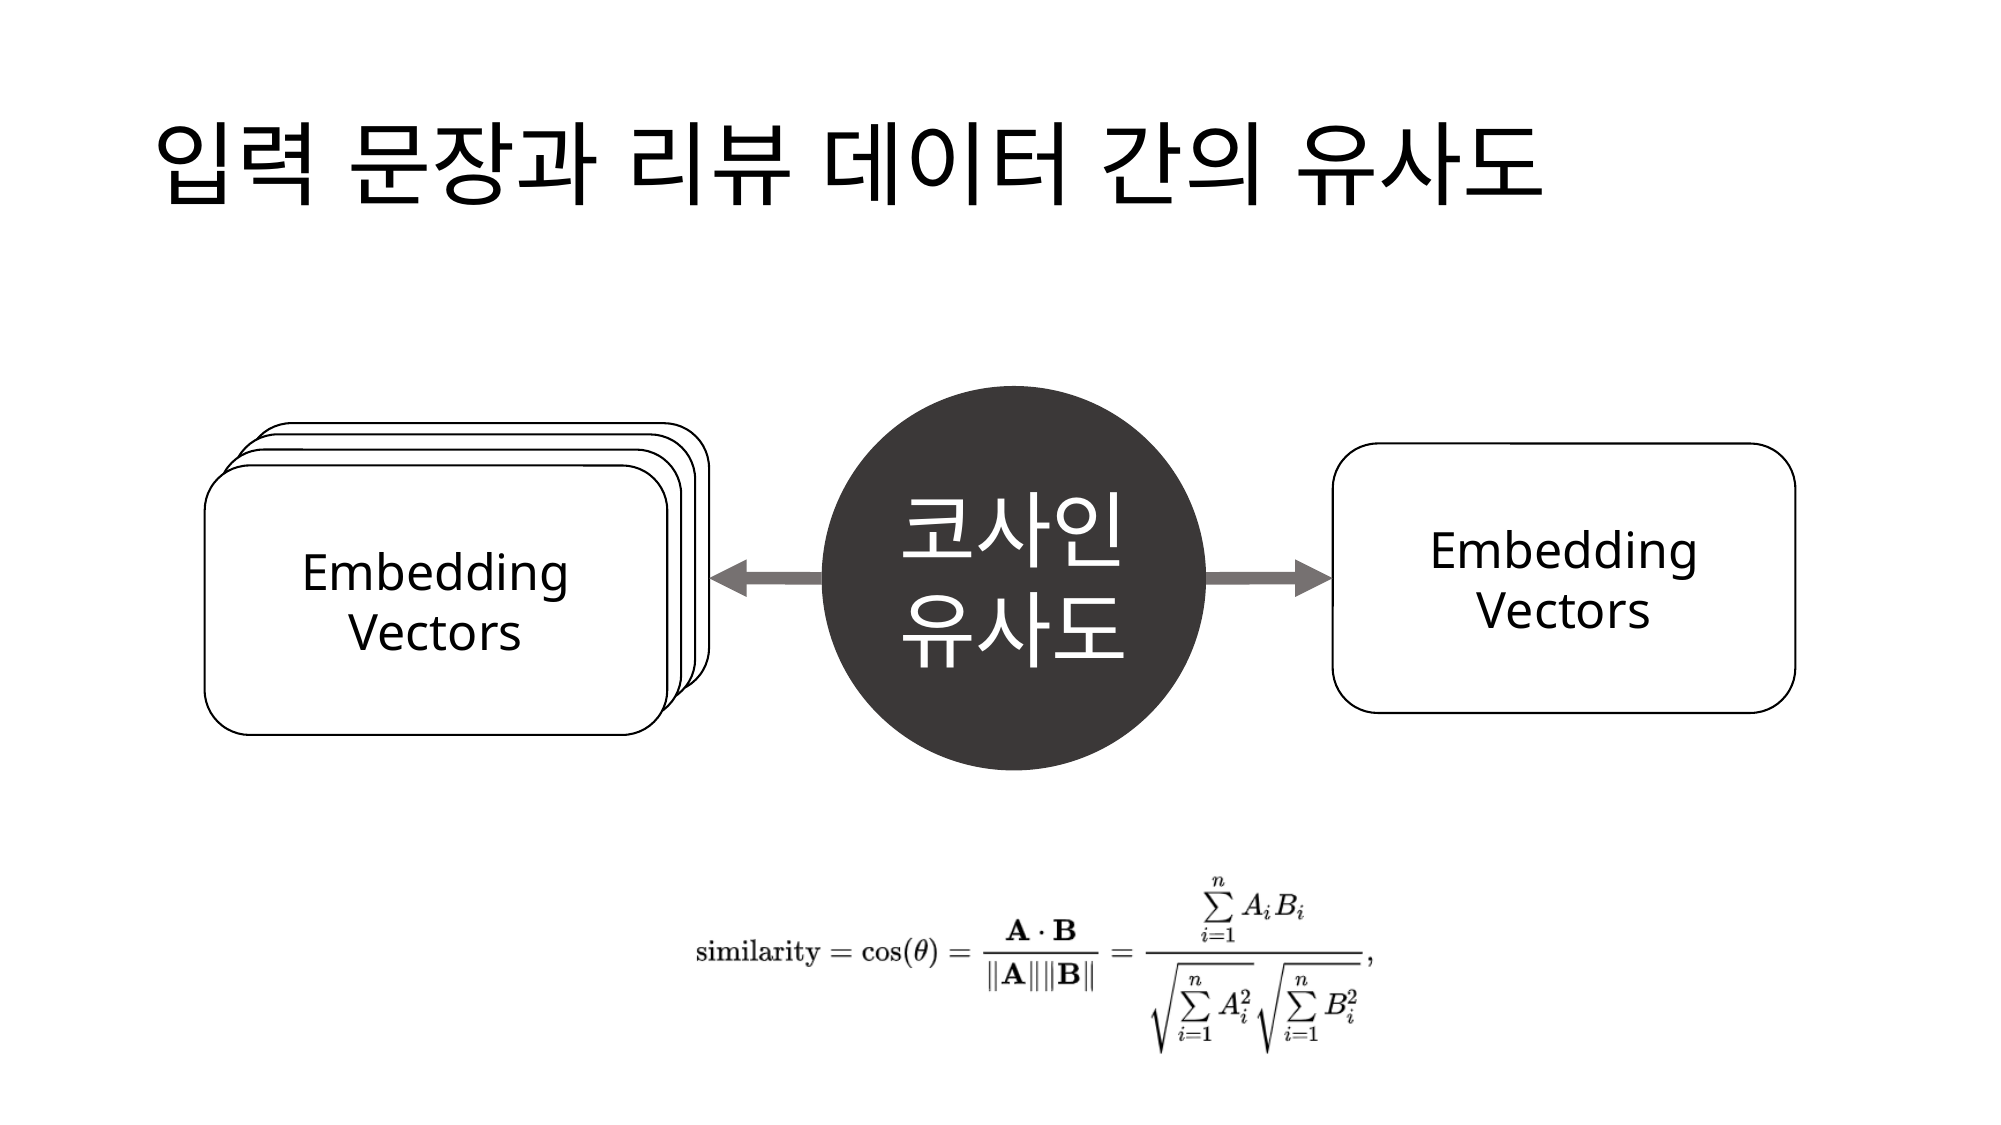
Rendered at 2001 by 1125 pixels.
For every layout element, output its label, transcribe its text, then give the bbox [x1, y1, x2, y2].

picture [674, 828, 1433, 1093]
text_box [204, 385, 1796, 771]
title 입력 문장과 리뷰 데이터 간의 유사도 [137, 59, 1863, 278]
